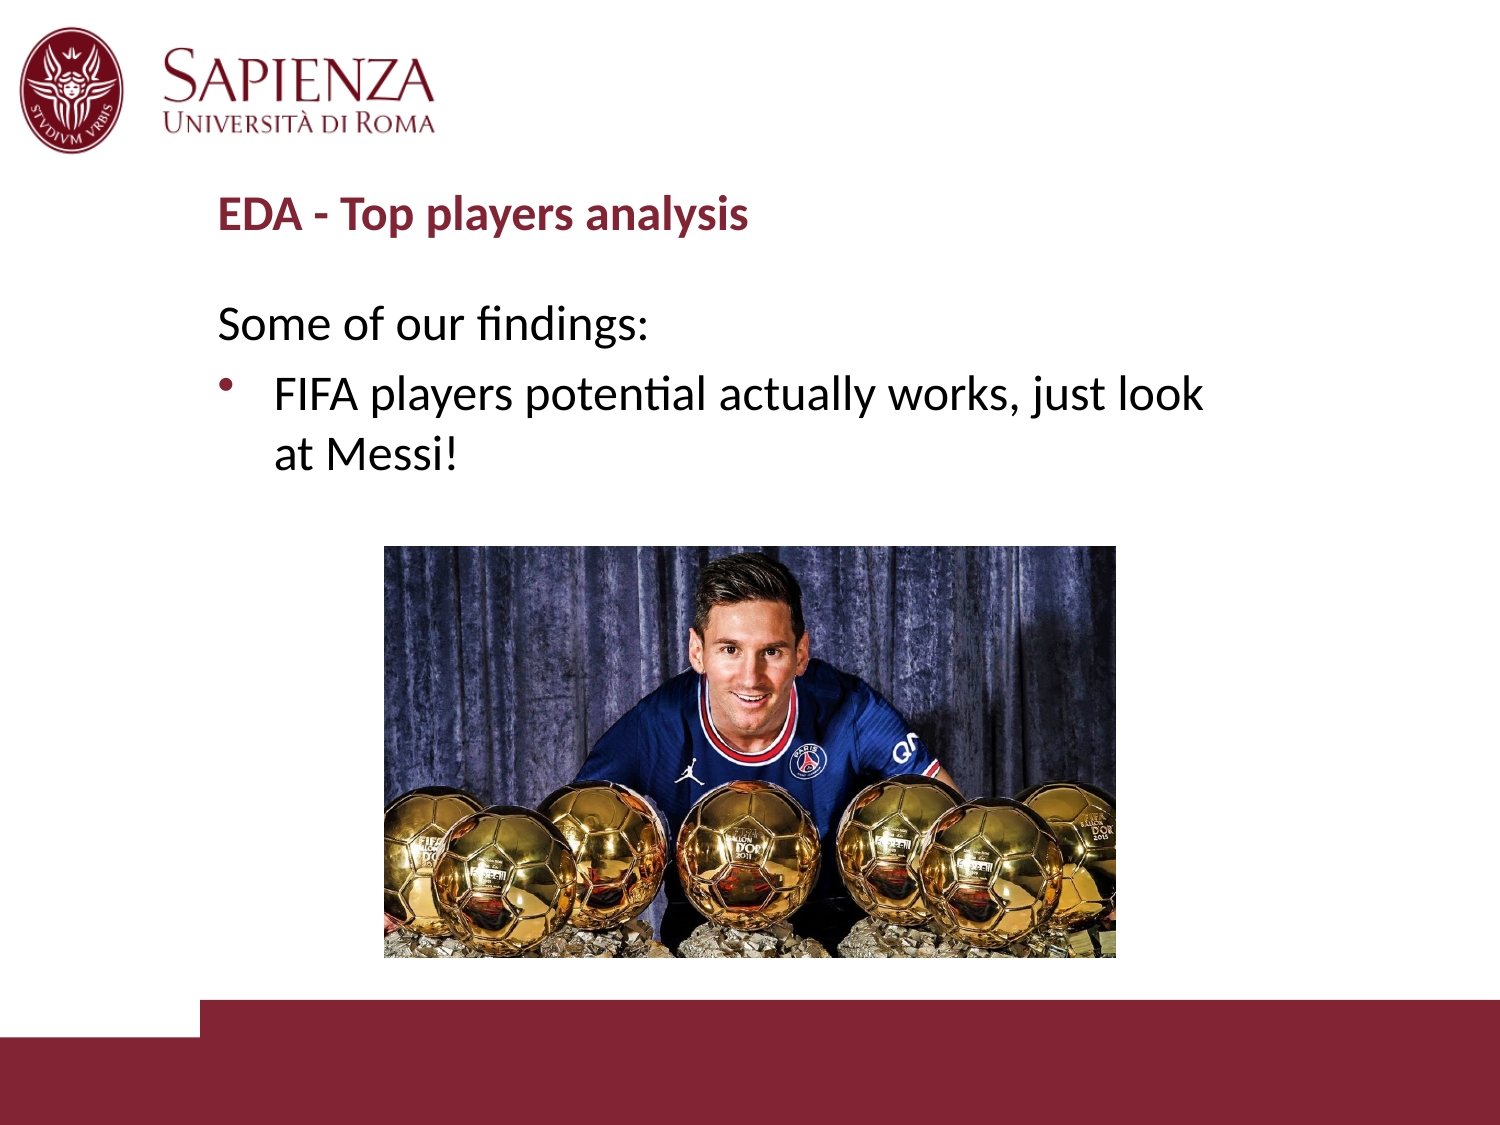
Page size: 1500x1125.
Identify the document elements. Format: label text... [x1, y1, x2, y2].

picture [384, 546, 1116, 958]
list Some of our findings: FIFA players potential actually works, just look at Messi! [202, 282, 1225, 958]
title EDA - Top players analysis [202, 172, 1419, 256]
